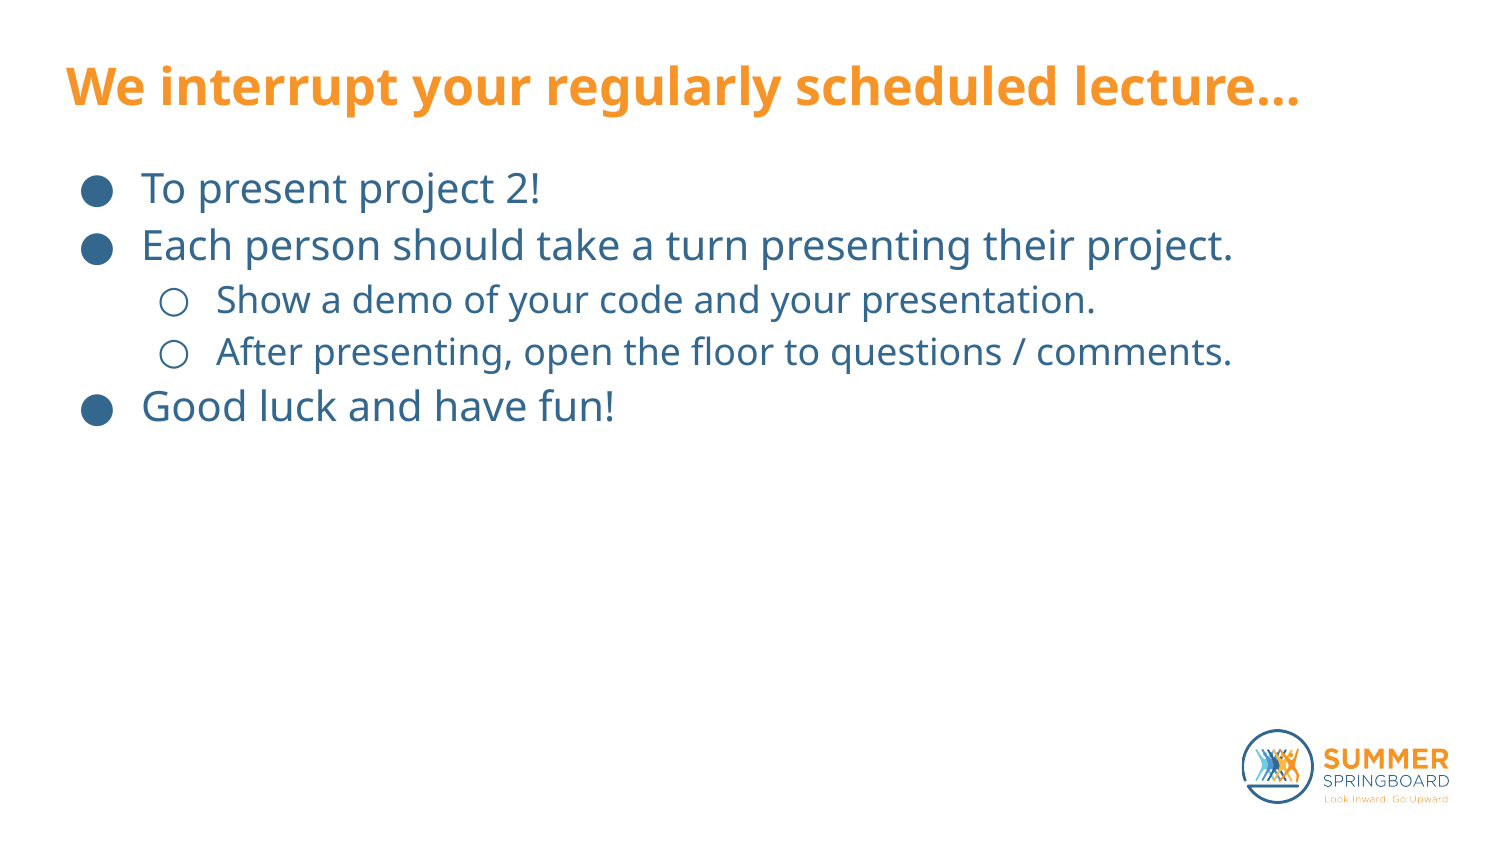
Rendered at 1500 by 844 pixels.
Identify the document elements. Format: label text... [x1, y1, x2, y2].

list To present project 2! Each person should take a turn presenting their project. Show a demo of your code and your presentation. After presenting, open the floor to questions / comments. Good luck and have fun! [51, 139, 1449, 714]
title We interrupt your regularly scheduled lecture… [51, 26, 1449, 139]
picture [1241, 729, 1449, 804]
